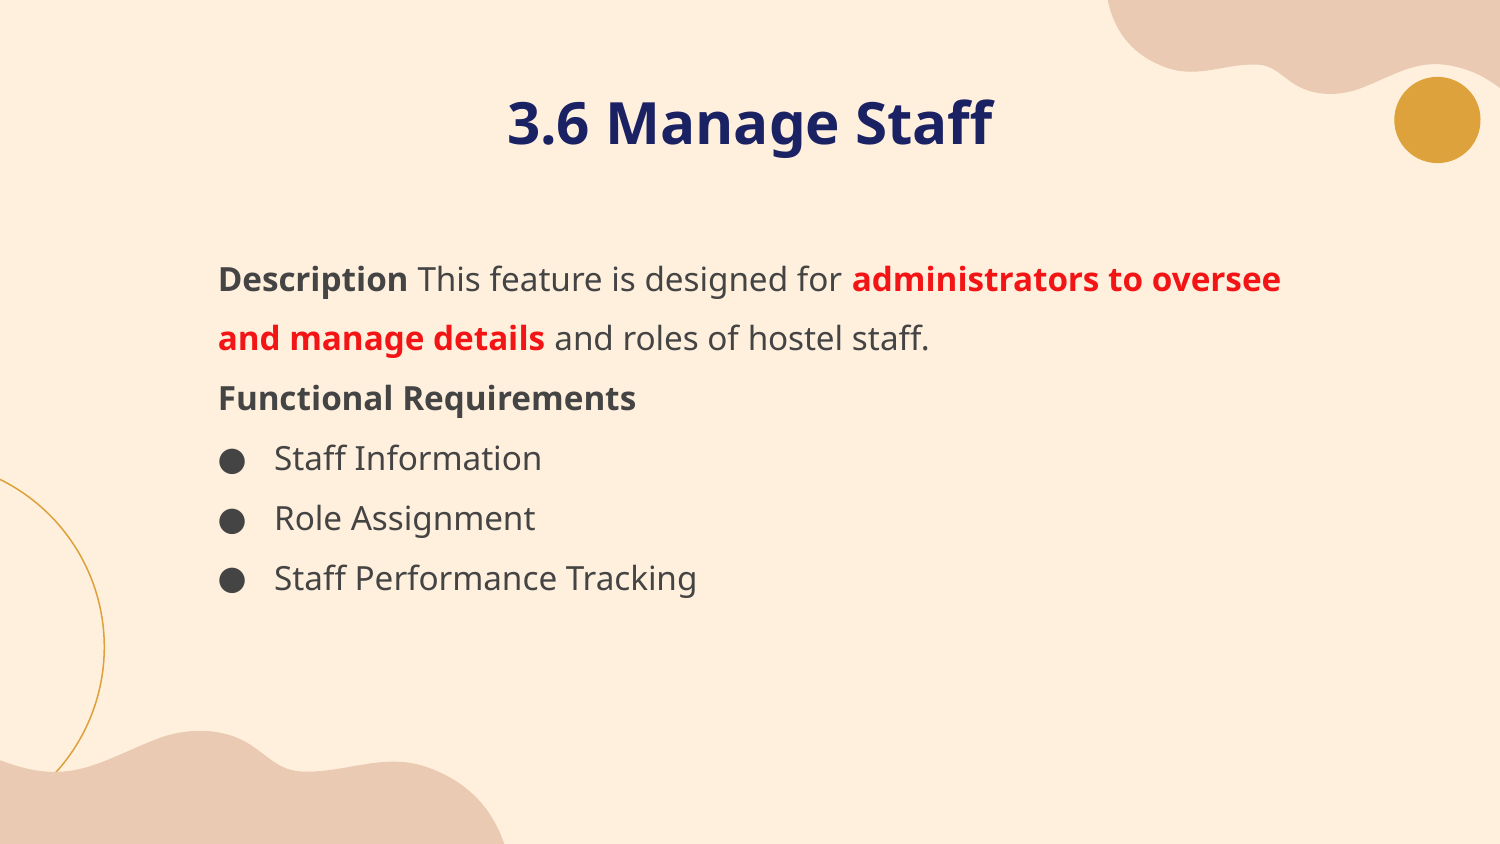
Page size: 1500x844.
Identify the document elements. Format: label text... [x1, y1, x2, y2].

title 3.6 Manage Staff [116, 71, 1383, 166]
list Description This feature is designed for administrators to oversee and manage details and roles of hostel staff. Functional Requirements Staff Information Role Assignment Staff Performance Tracking [184, 222, 1316, 603]
